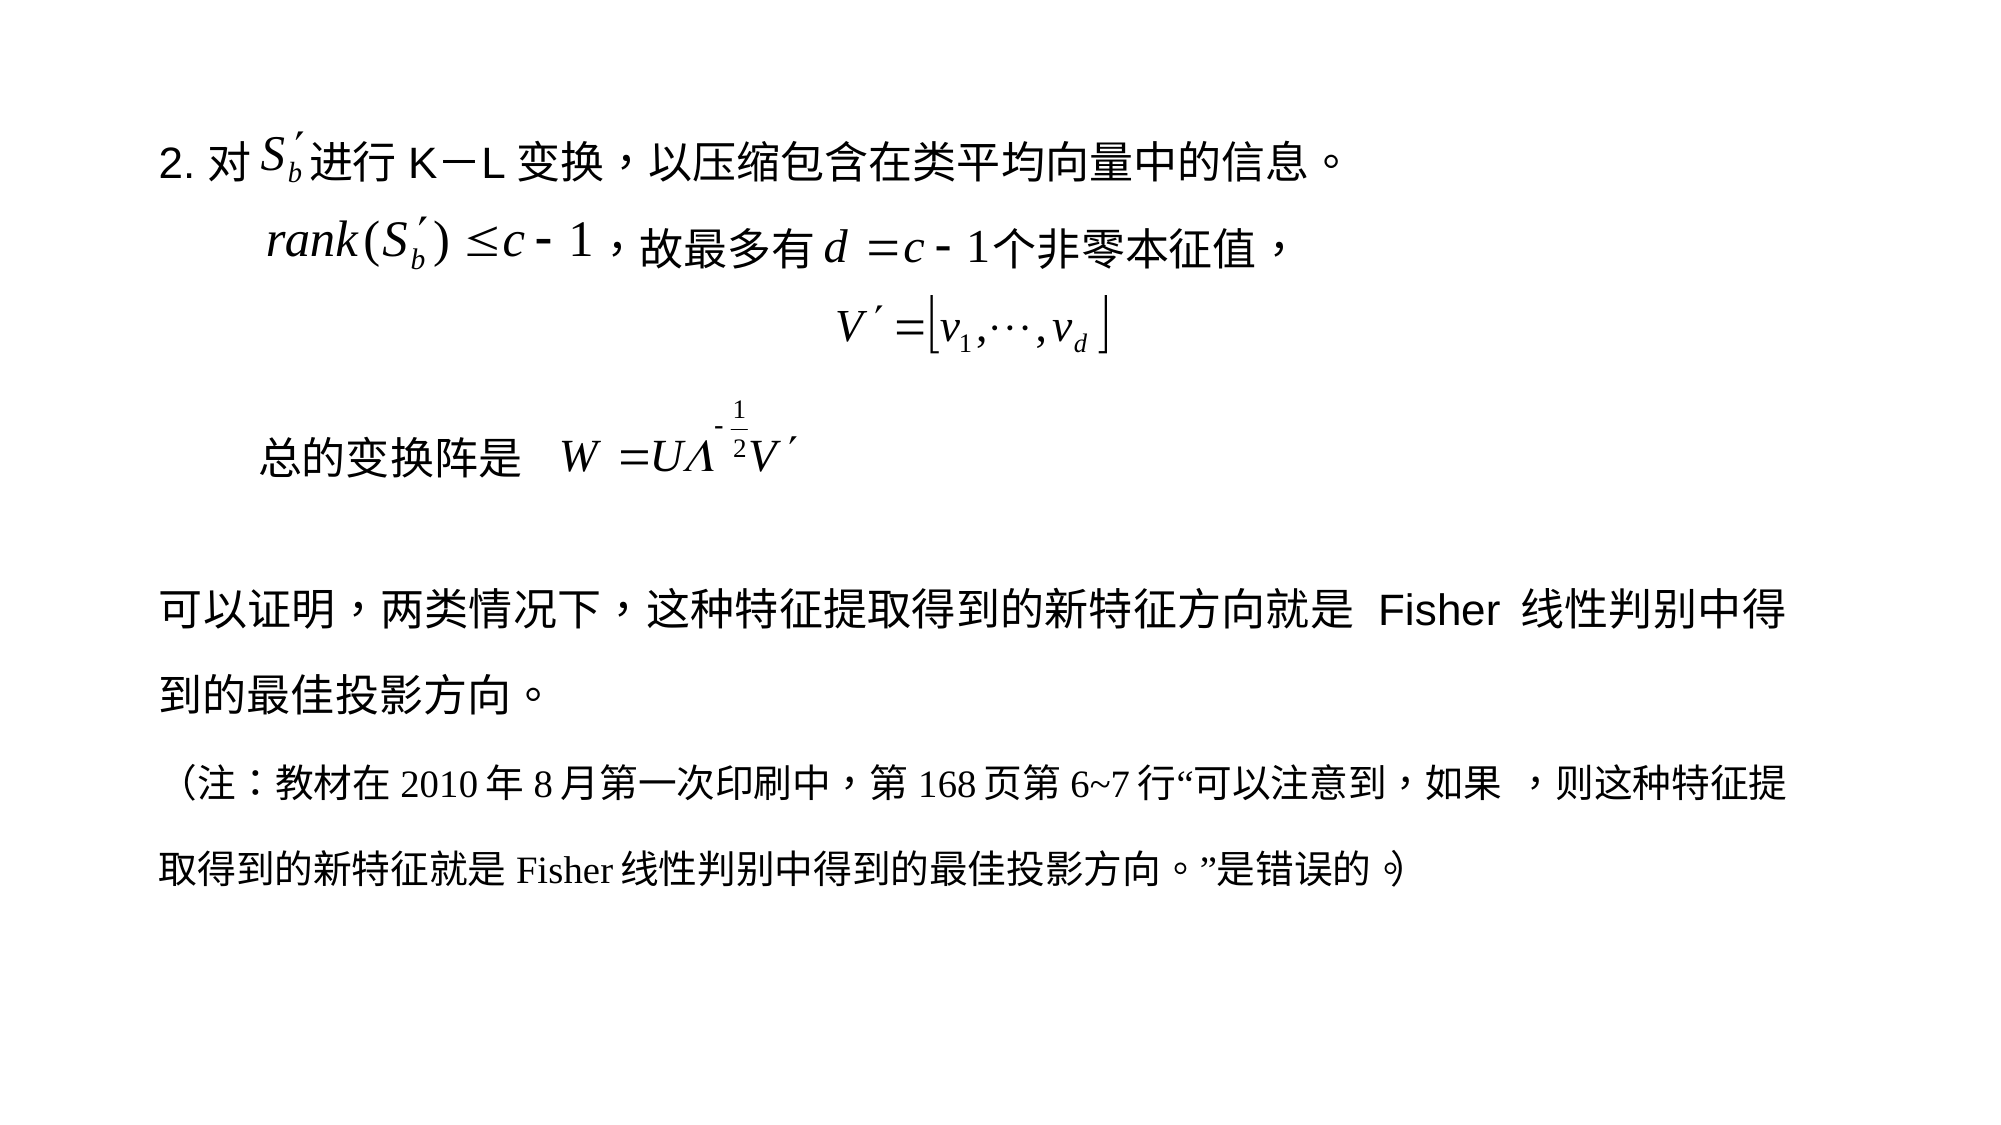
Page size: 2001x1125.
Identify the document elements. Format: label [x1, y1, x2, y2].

picture [158, 114, 1787, 911]
